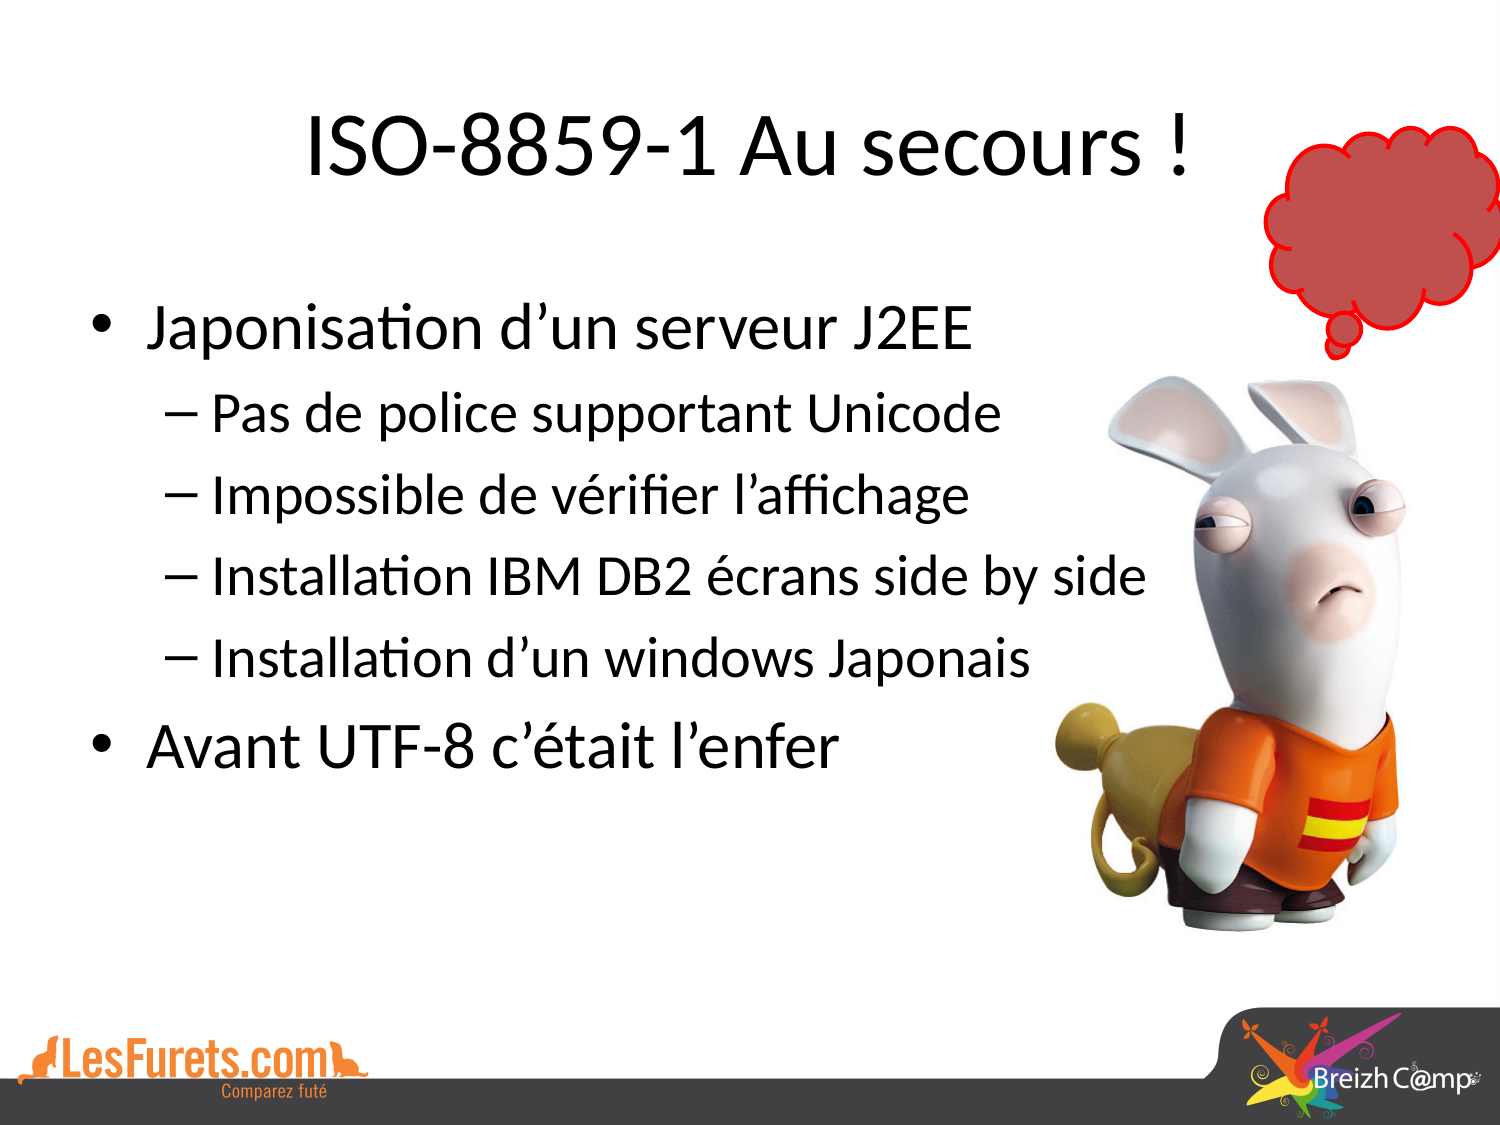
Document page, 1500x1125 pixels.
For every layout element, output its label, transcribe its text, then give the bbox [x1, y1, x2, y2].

list Japonisation d’un serveur J2EE Pas de police supportant Unicode Impossible de vérifier l’affichage Installation IBM DB2 écrans side by side Installation d’un windows Japonais Avant UTF-8 c’était l’enfer [75, 275, 1425, 955]
text_box [1265, 125, 1500, 306]
picture [0, 0, 1500, 1125]
title ISO-8859-1 Au secours ! [75, 45, 1425, 233]
